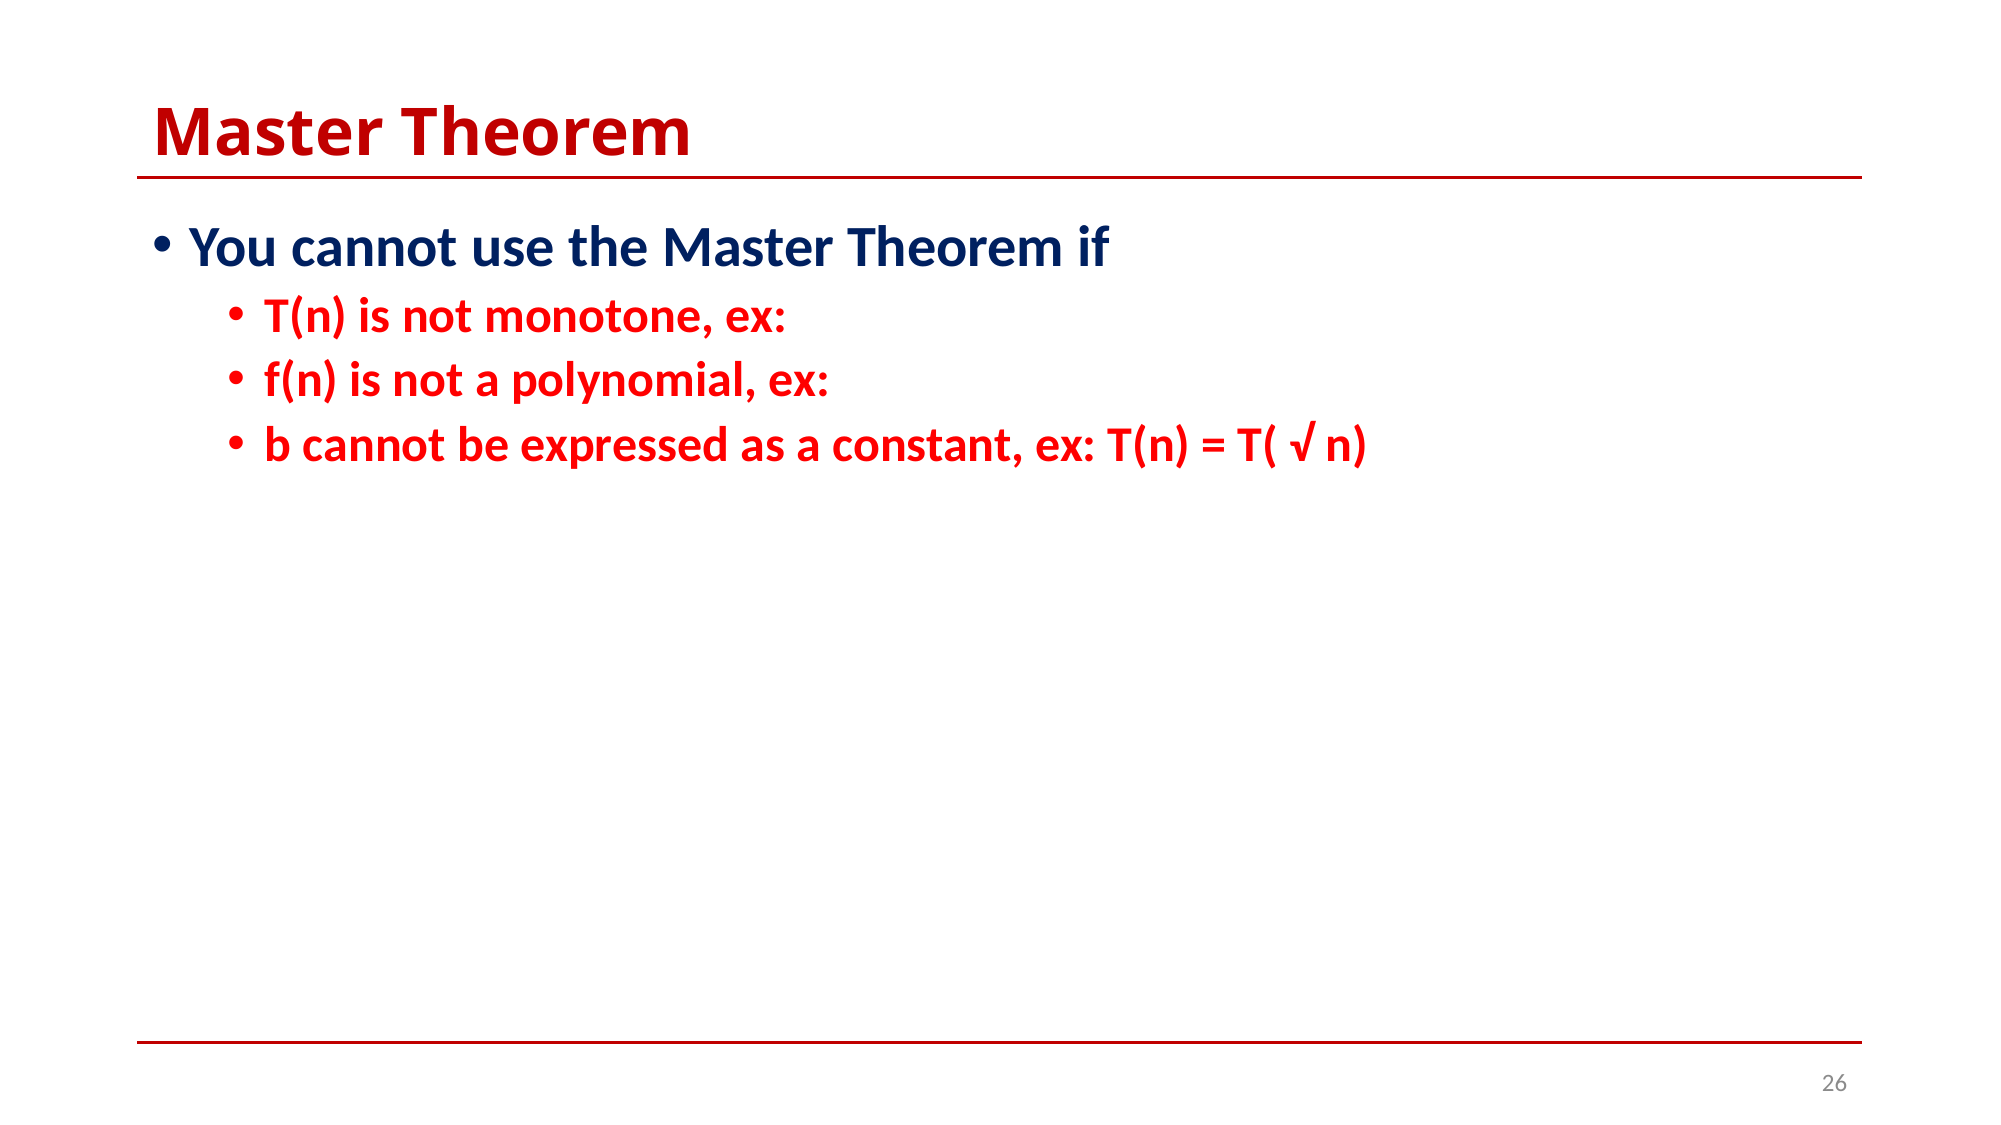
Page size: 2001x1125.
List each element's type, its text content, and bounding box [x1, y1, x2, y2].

title Master Theorem [137, 90, 1863, 178]
slide_number 26 [1412, 1051, 1863, 1111]
